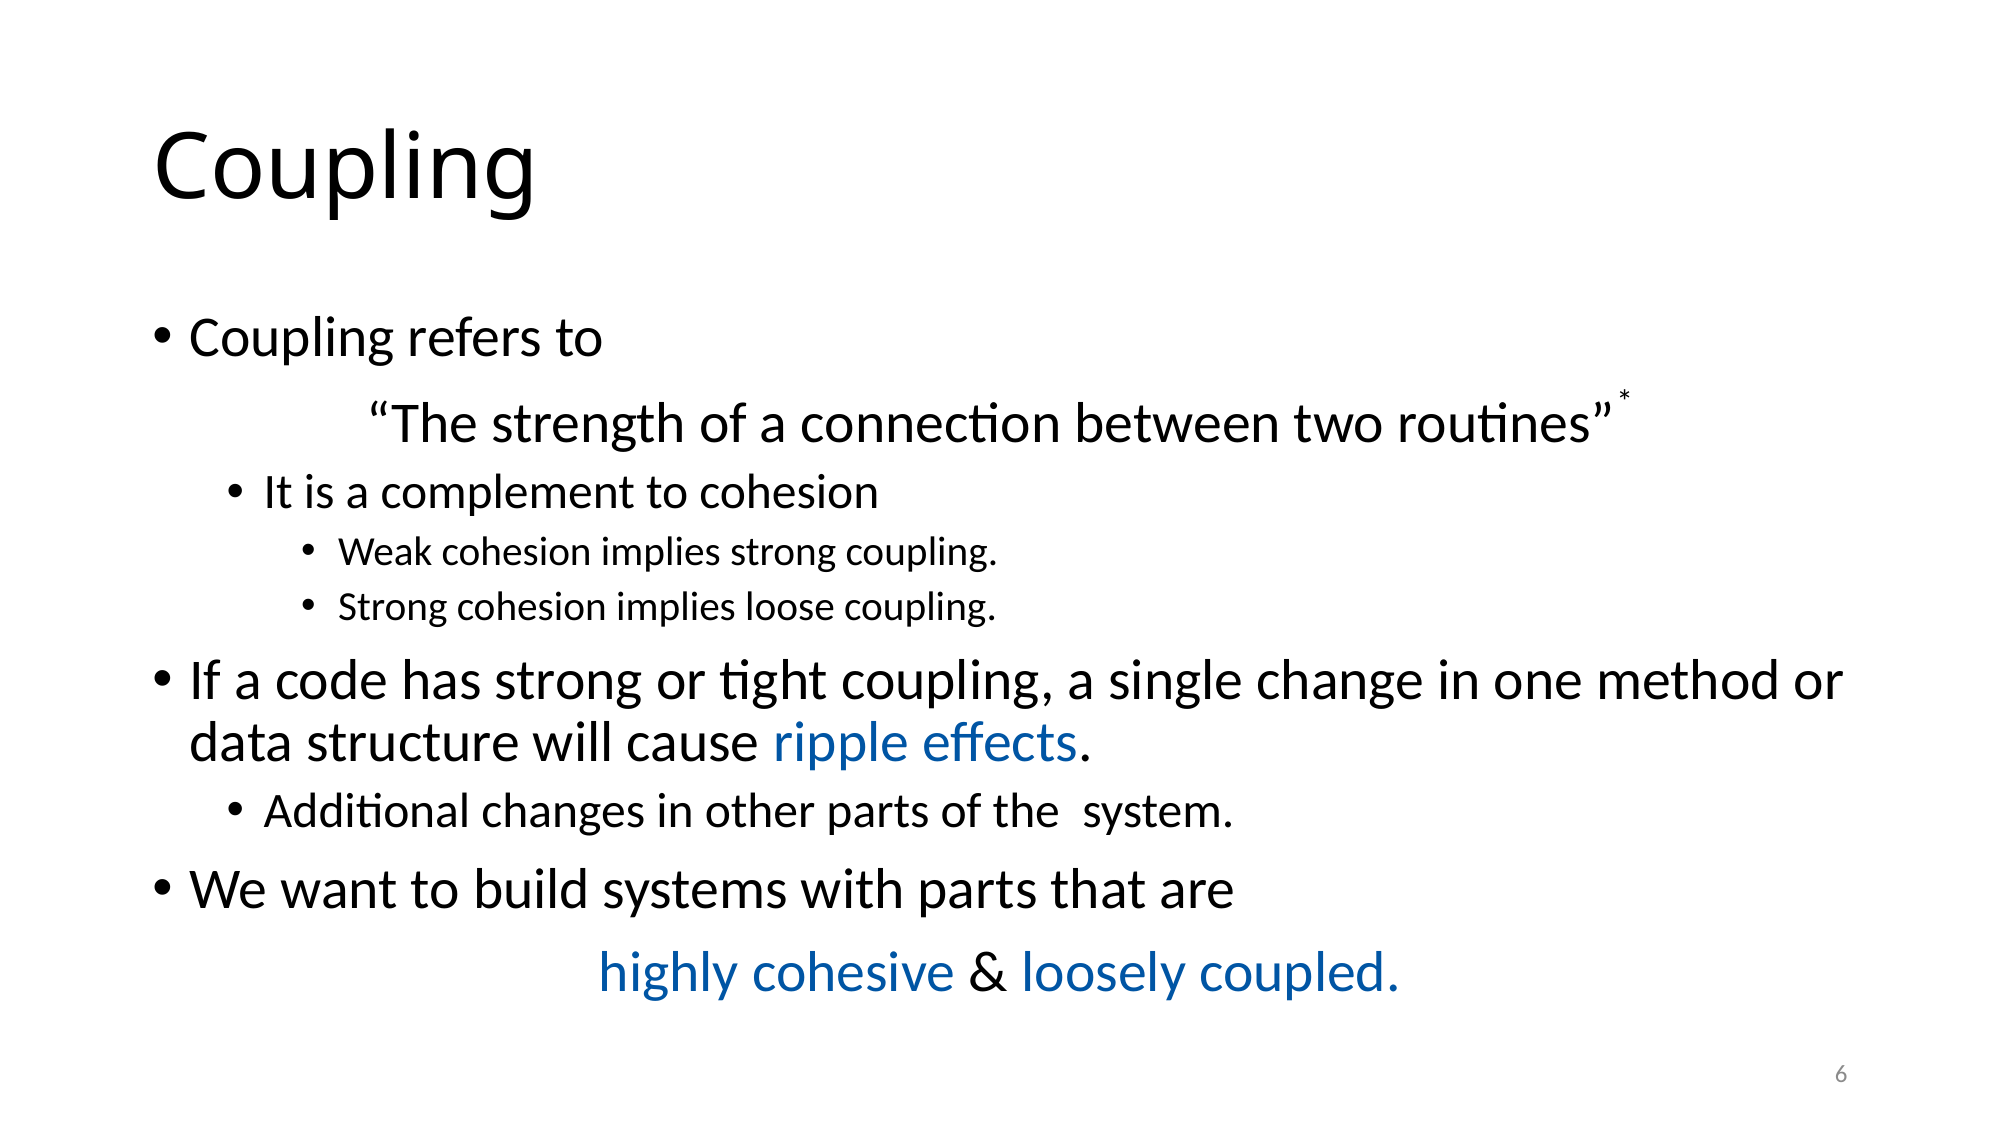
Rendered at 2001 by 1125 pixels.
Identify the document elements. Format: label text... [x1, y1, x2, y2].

list Coupling refers to “The strength of a connection between two routines”* It is a complement to cohesion Weak cohesion implies strong coupling. Strong cohesion implies loose coupling. If a code has strong or tight coupling, a single change in one method or data structure will cause ripple eﬀects. Additional changes in other parts of the system. We want to build systems with parts that are highly cohesive & loosely coupled. [137, 299, 1863, 1014]
slide_number 6 [1412, 1042, 1863, 1103]
title Coupling [137, 59, 1863, 278]
